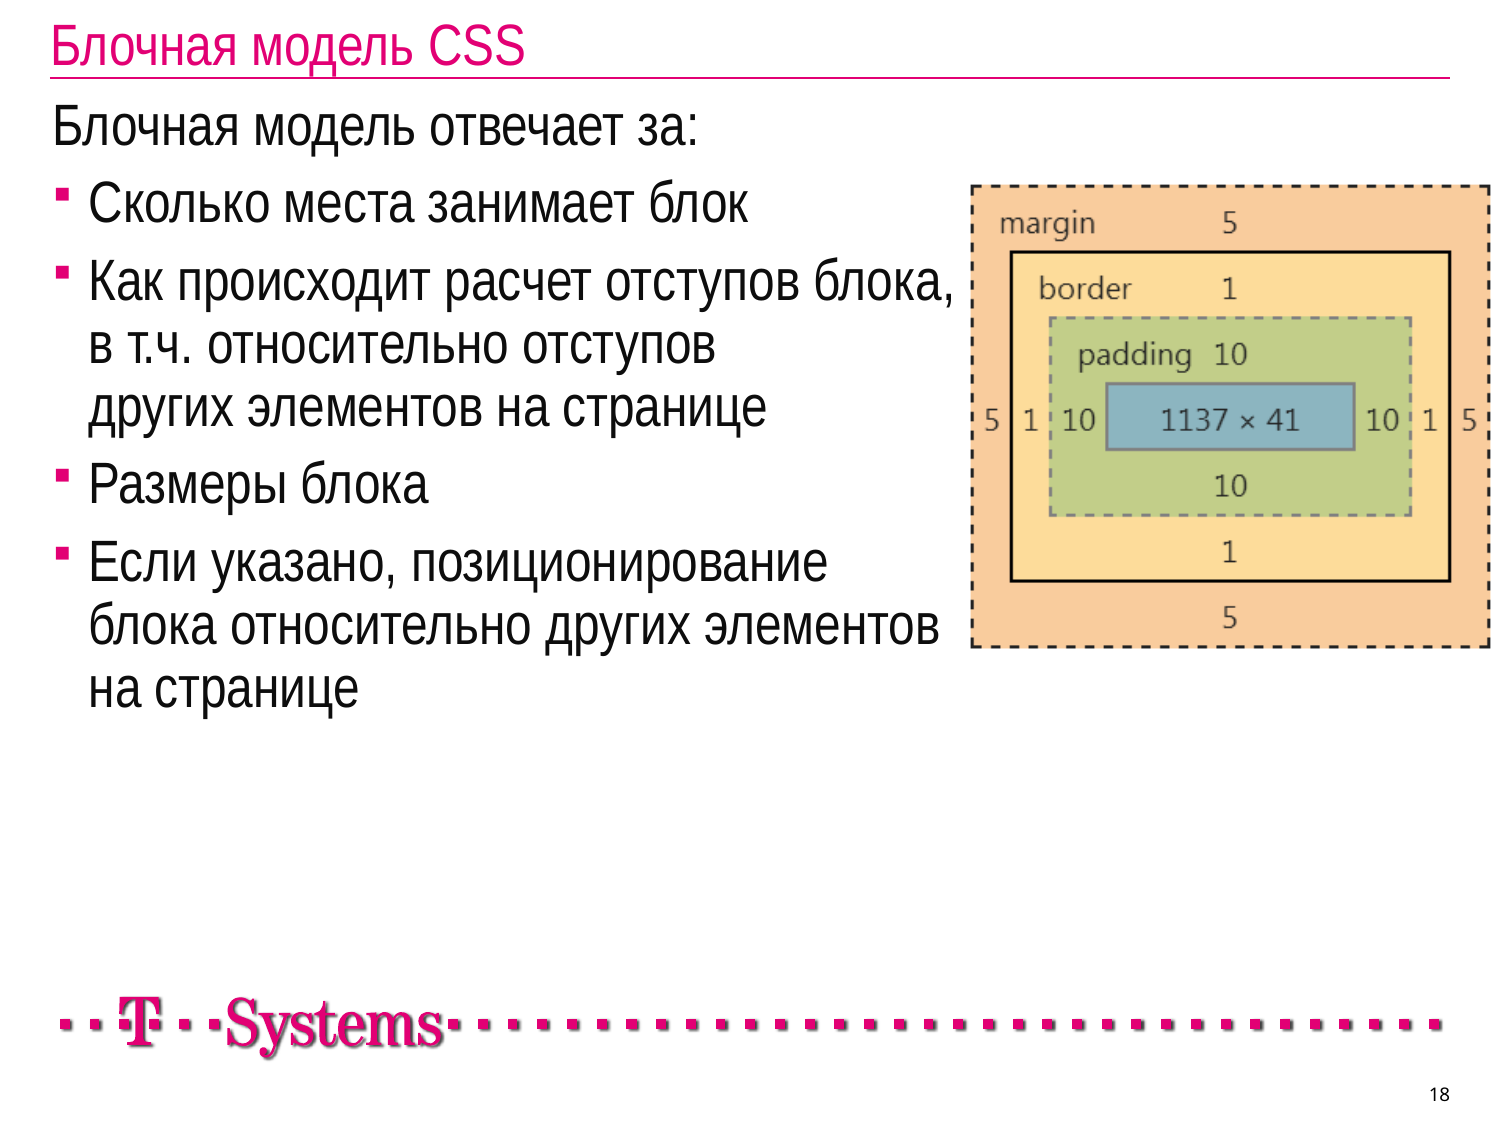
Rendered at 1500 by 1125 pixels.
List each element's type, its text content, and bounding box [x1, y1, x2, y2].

text_box Блочная модель отвечает за: Сколько места занимает блок Как происходит расчет отступов блока, в т.ч. относительно отступов других элементов на странице Размеры блока Если указано, позиционирование блока относительно других элементов на странице [37, 87, 1488, 883]
slide_number 18 [1361, 1082, 1451, 1107]
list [960, 174, 1500, 655]
title Блочная модель CSS [50, 14, 1450, 87]
